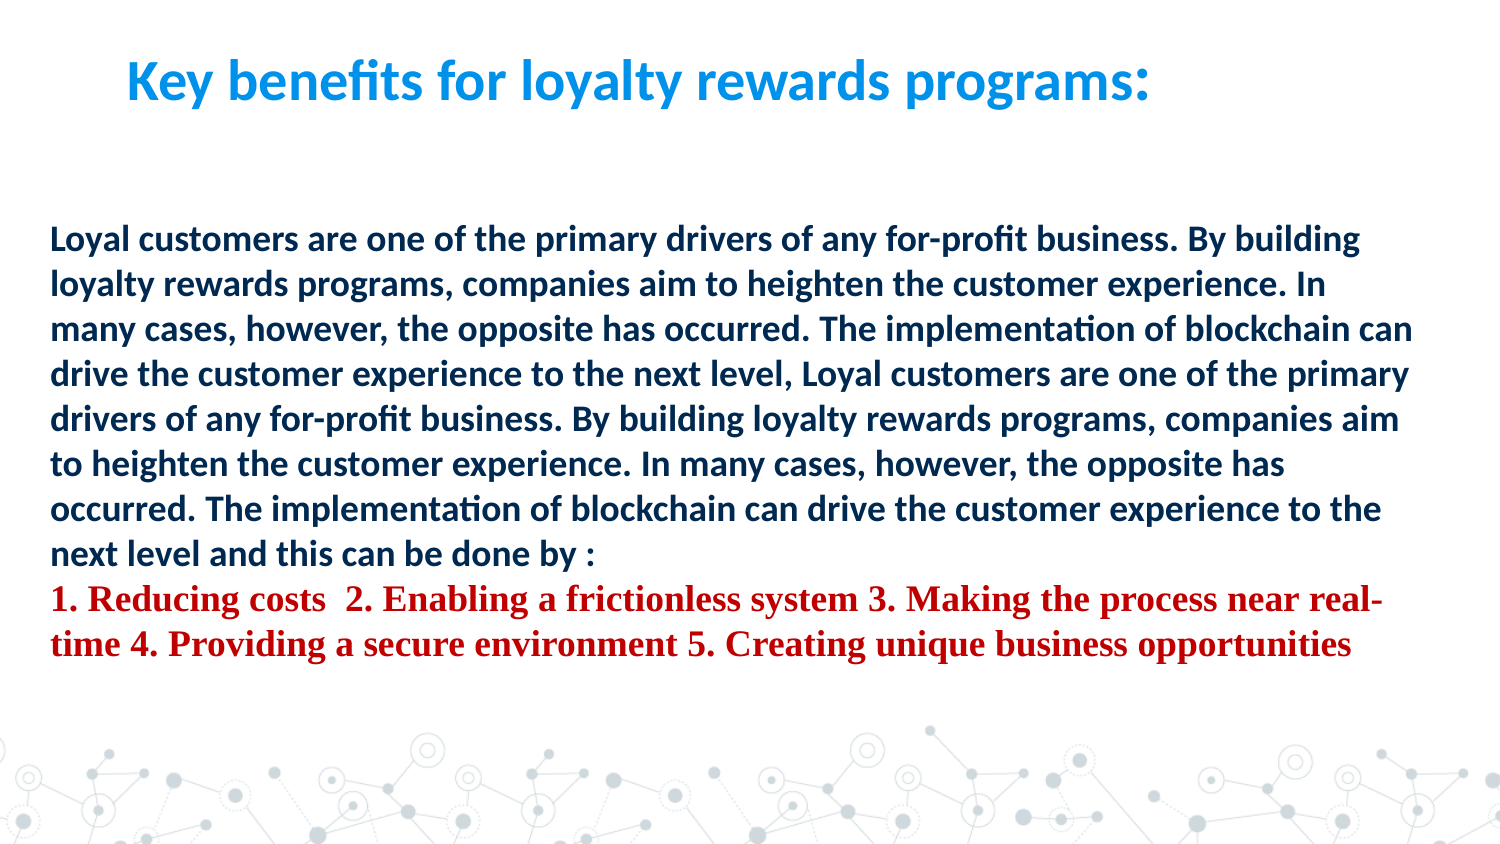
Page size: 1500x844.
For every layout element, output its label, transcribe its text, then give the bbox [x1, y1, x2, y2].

title Key benefits for loyalty rewards programs: [112, 13, 1355, 129]
picture [0, 0, 1500, 844]
text_box Loyal customers are one of the primary drivers of any for-profit business. By building loyalty rewards programs, companies aim to heighten the customer experience. In many cases, however, the opposite has occurred. The implementation of blockchain can drive the customer experience to the next level, Loyal customers are one of the primary drivers of any for-profit business. By building loyalty rewards programs, companies aim to heighten the customer experience. In many cases, however, the opposite has occurred. The implementation of blockchain can drive the customer experience to the next level and this can be done by : 1. Reducing costs 2. Enabling a frictionless system 3. Making the process near real-time 4. Providing a secure environment 5. Creating unique business opportunities [35, 198, 1433, 677]
